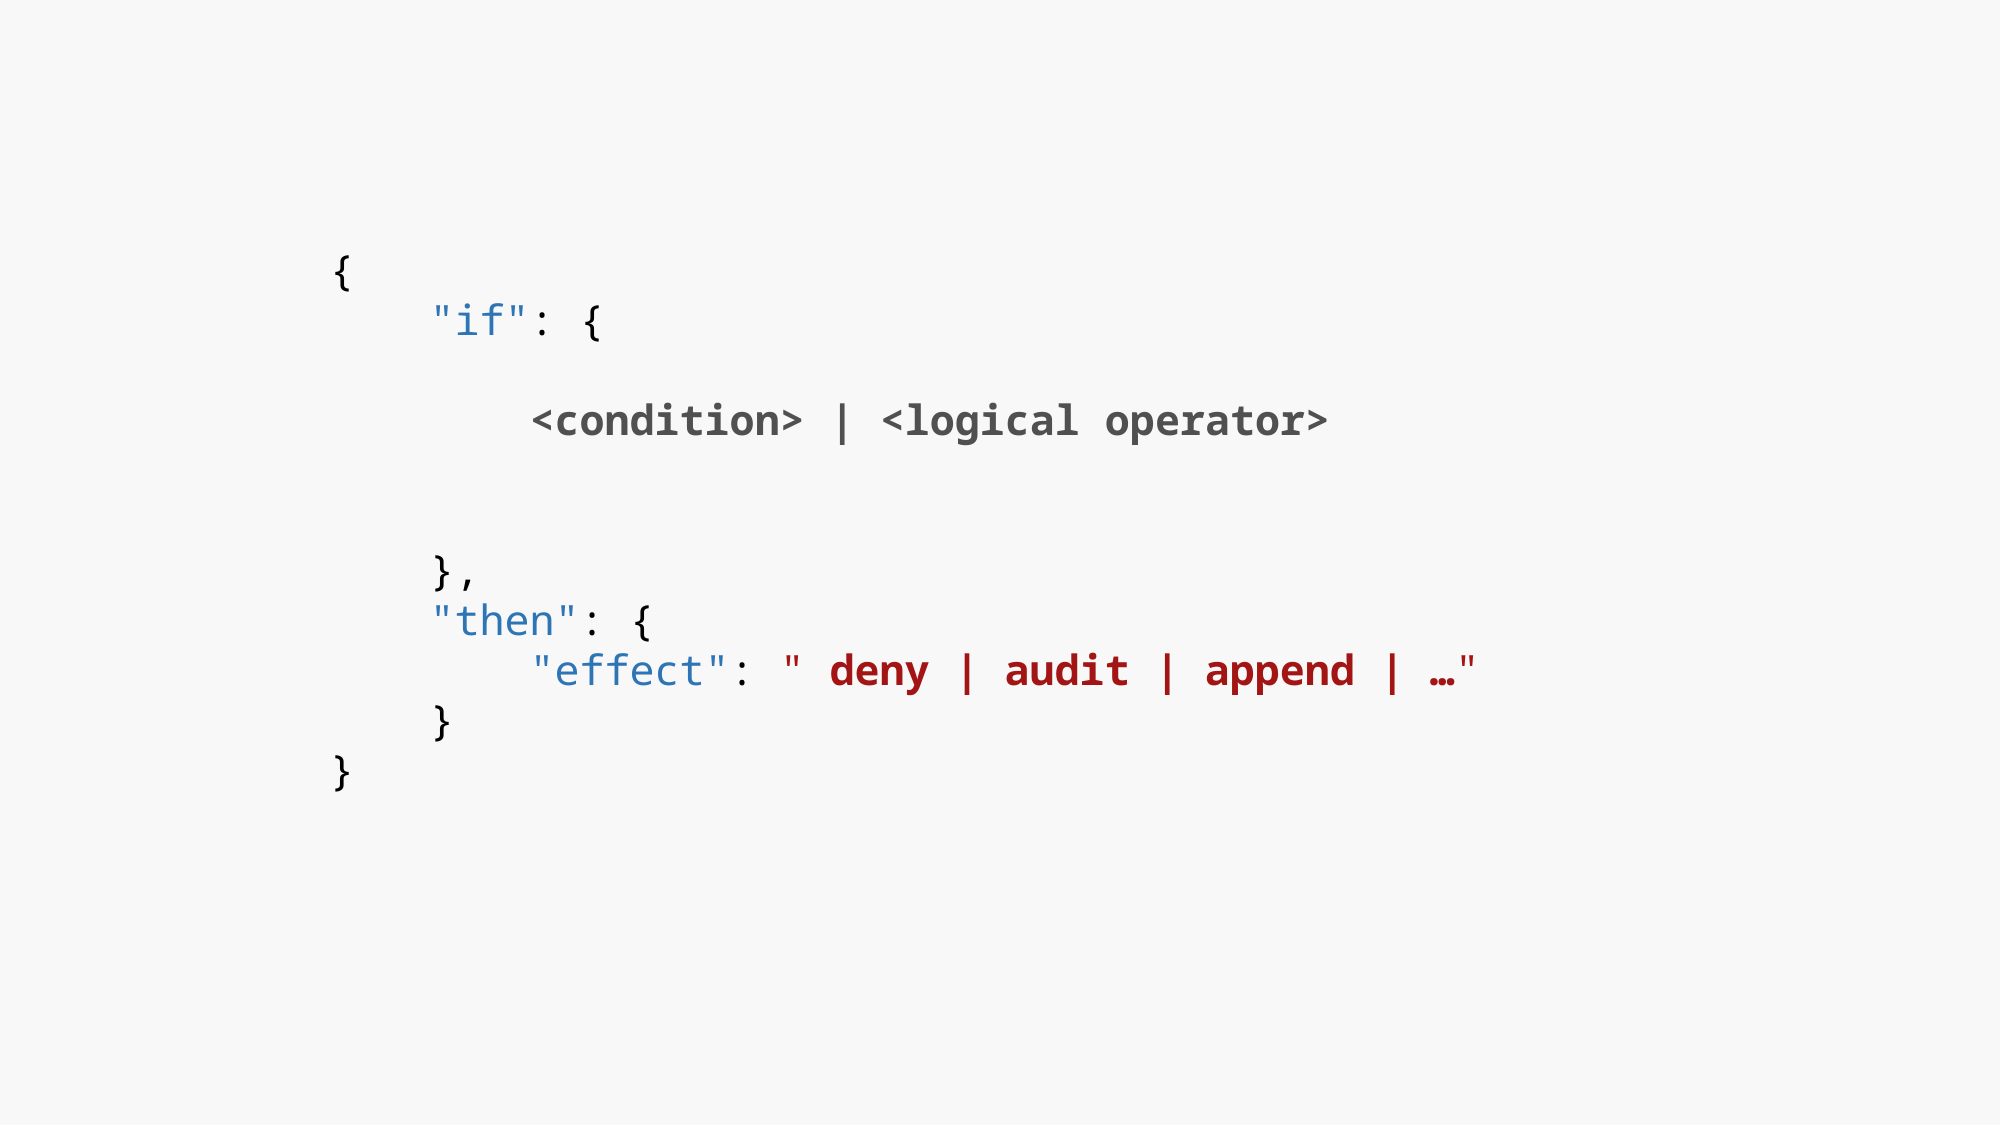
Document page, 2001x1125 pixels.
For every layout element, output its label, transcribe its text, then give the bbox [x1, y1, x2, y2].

text_box { "if": { <condition> | <logical operator> }, "then": { "effect": " deny | audit | append | …" } } [314, 235, 1828, 801]
